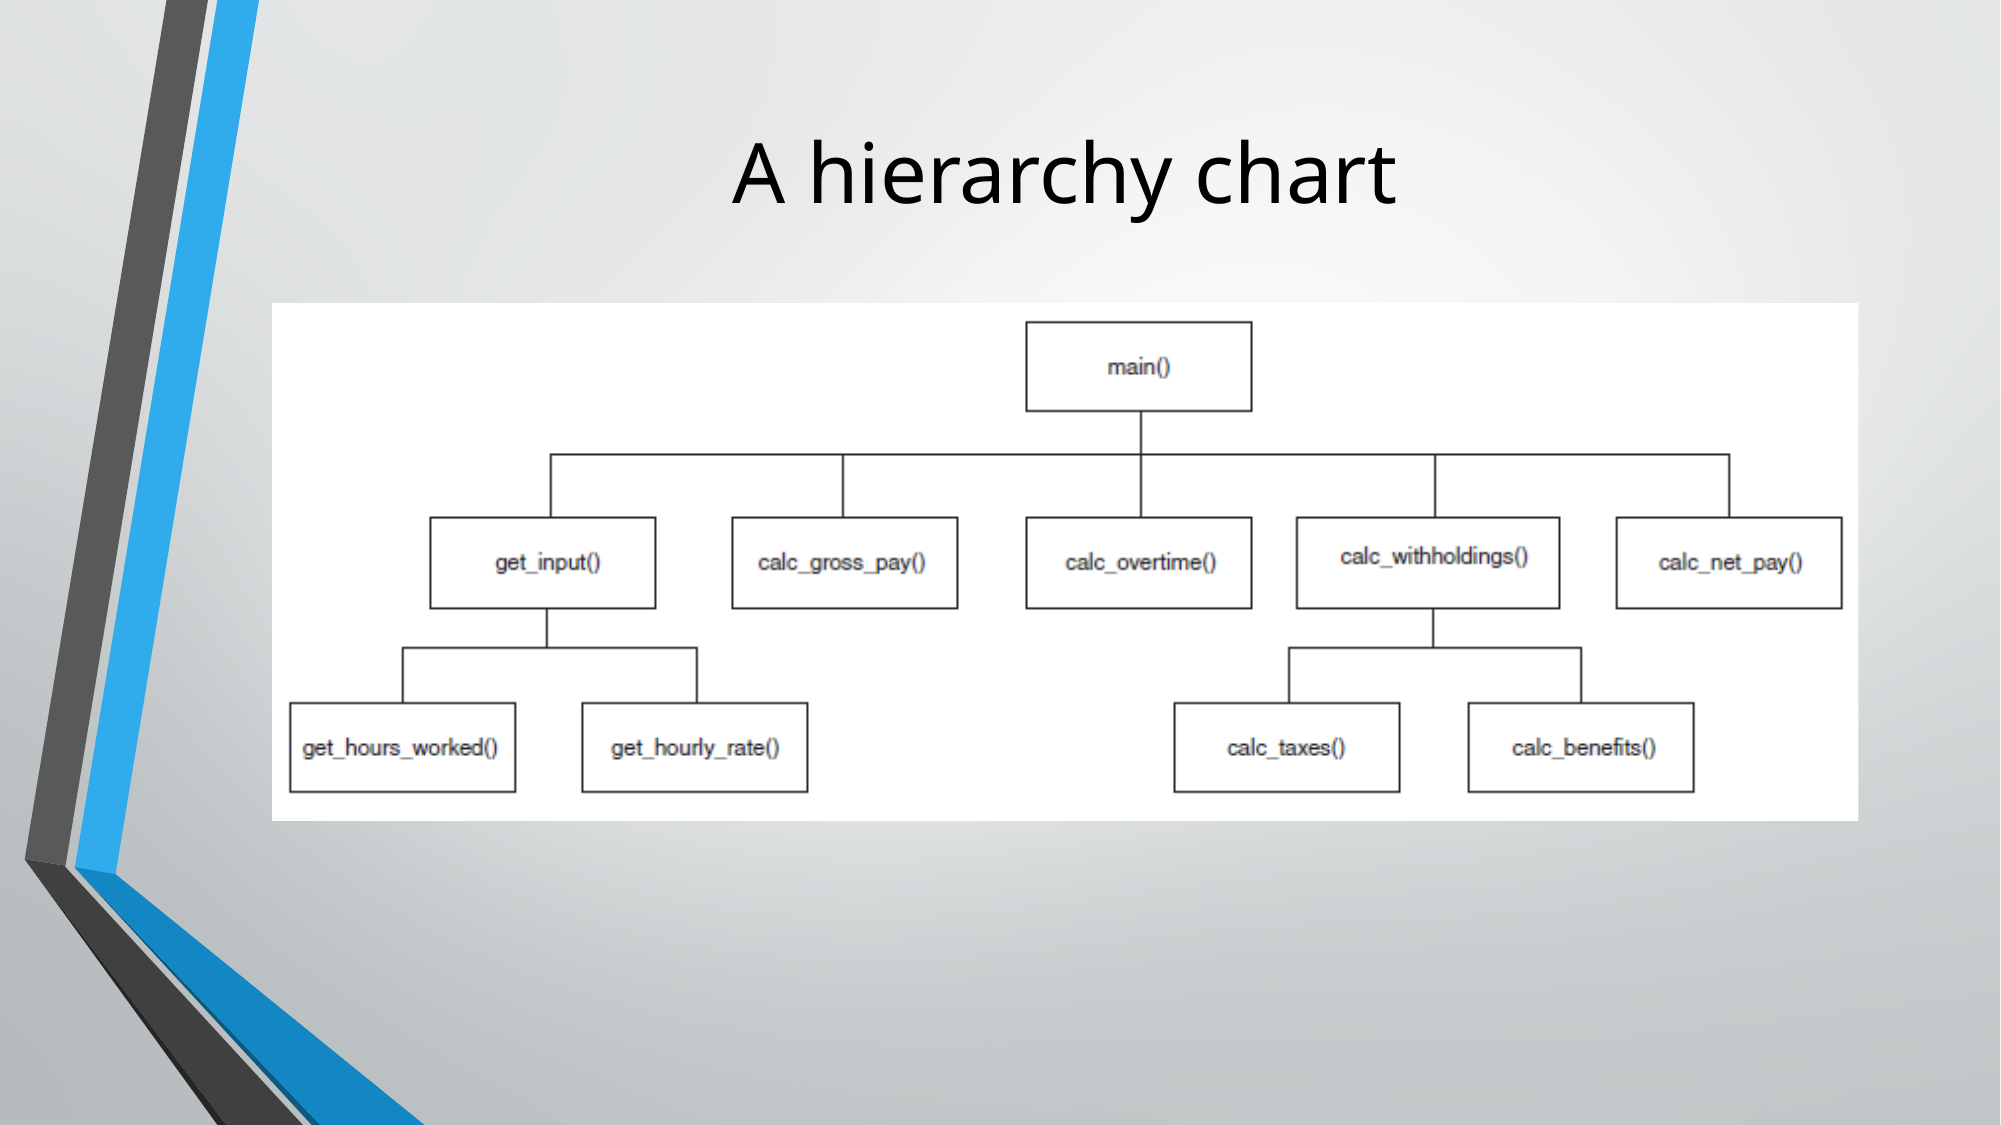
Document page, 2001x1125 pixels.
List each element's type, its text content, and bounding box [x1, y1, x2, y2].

picture [271, 303, 1859, 822]
title A hierarchy chart [243, 112, 1887, 400]
